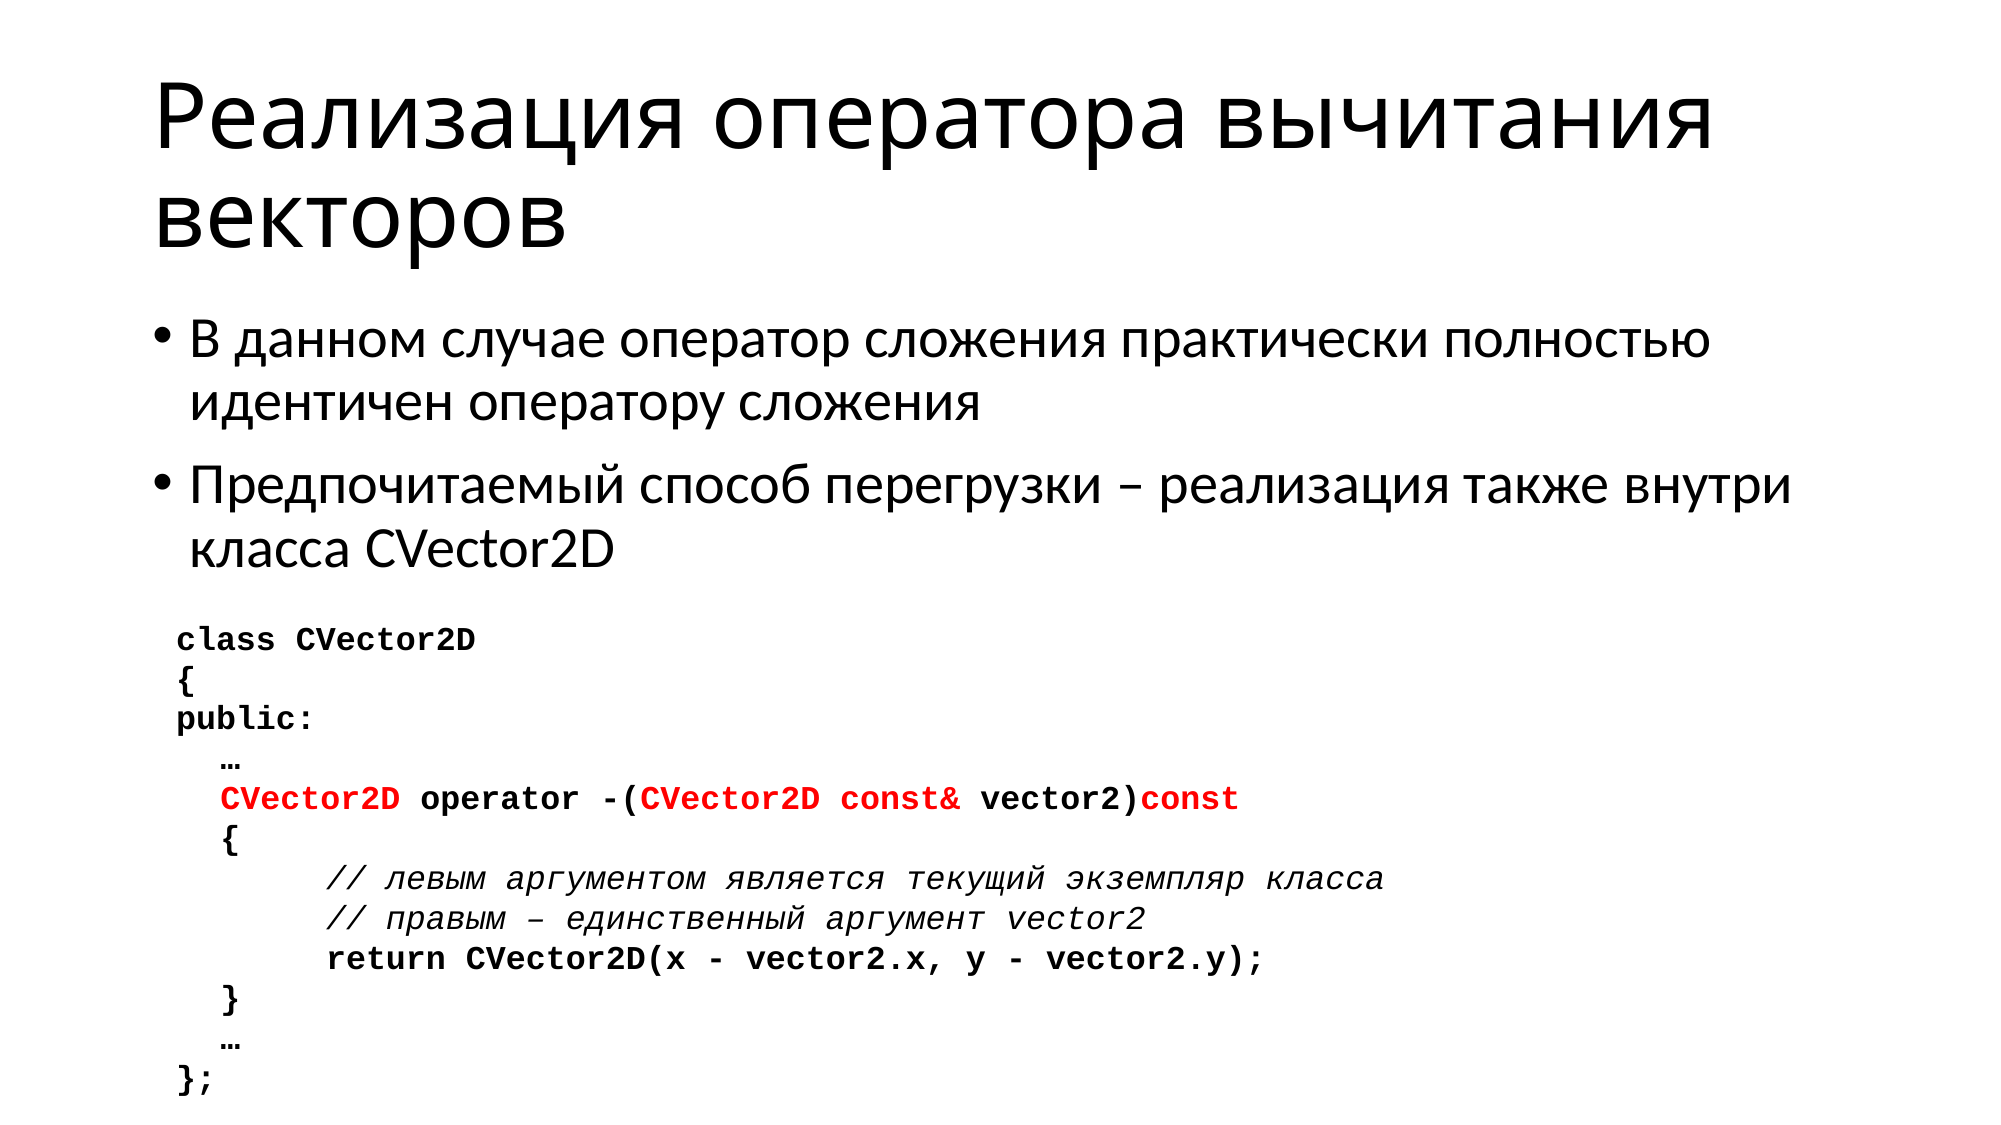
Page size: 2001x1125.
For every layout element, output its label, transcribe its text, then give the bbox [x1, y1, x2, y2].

title Реализация оператора вычитания векторов [137, 59, 1863, 278]
list В данном случае оператор сложения практически полностью идентичен оператору сложения Предпочитаемый способ перегрузки – реализация также внутри класса CVector2D [137, 299, 1863, 1014]
text_box class CVector2D { public: … CVector2D operator -(CVector2D const& vector2)const { // левым аргументом является текущий экземпляр класса // правым – единственный аргумент vector2 return CVector2D(x - vector2.x, y - vector2.y); } … }; [161, 609, 1715, 1104]
